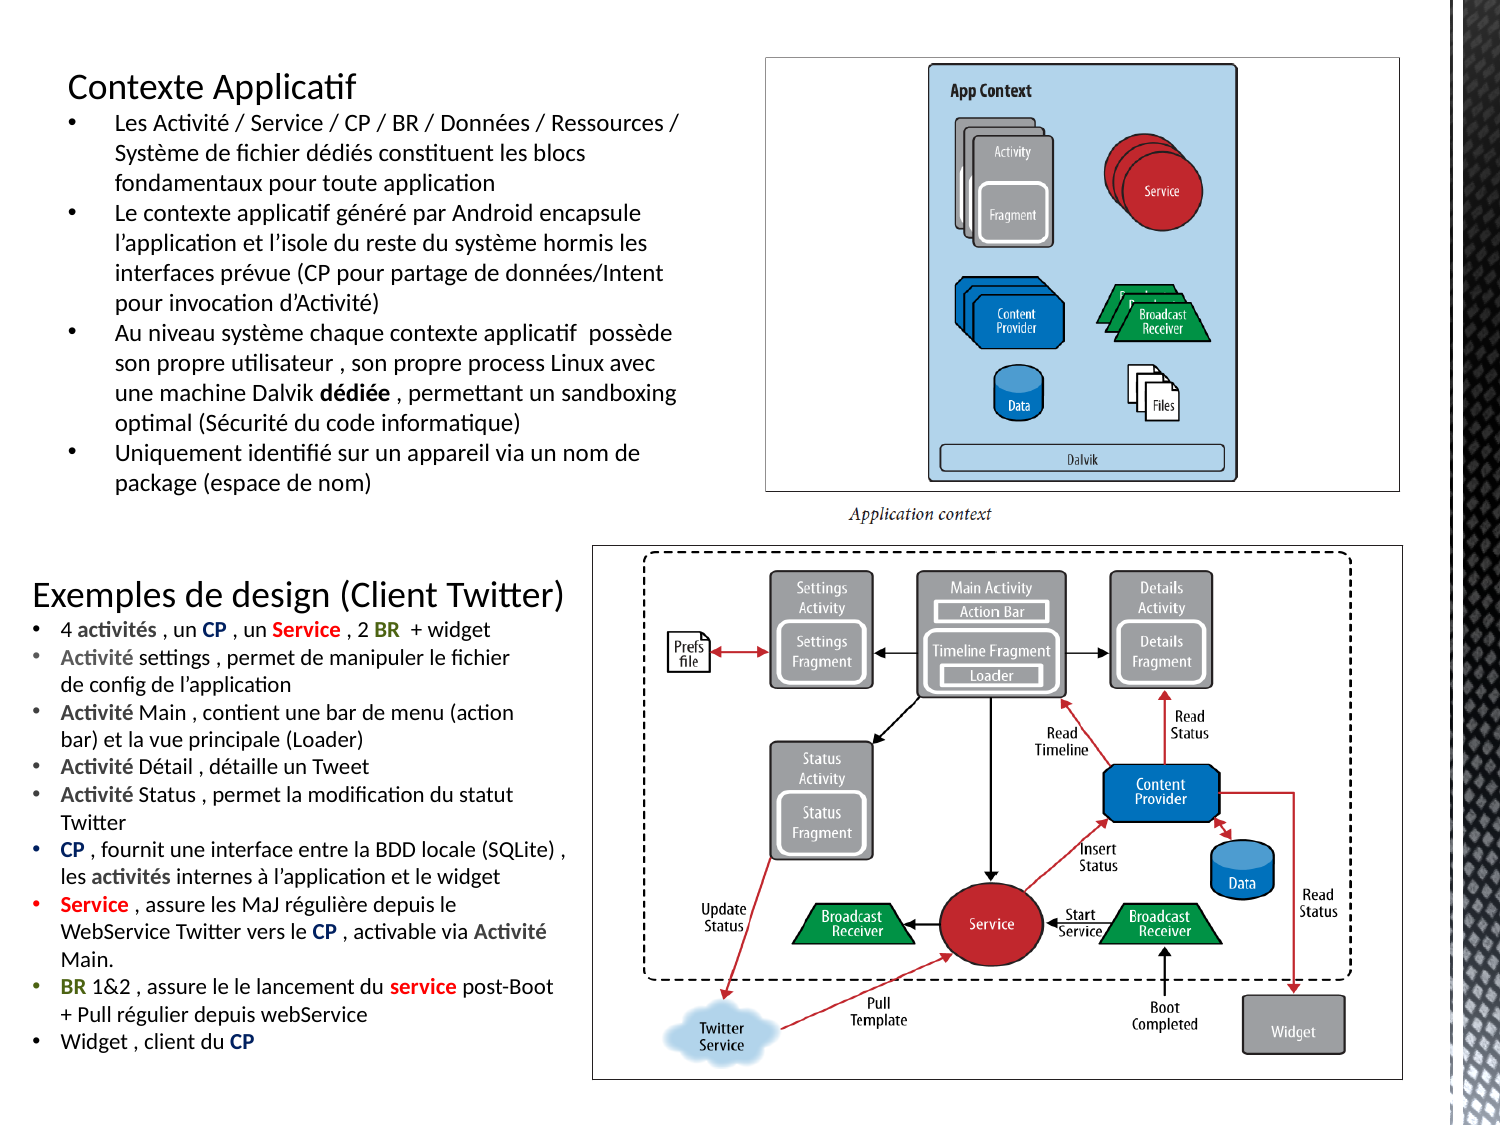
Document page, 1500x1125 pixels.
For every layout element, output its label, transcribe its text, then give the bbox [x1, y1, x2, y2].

picture [759, 50, 1411, 525]
text_box Exemples de design (Client Twitter) 4 activités , un CP , un Service , 2 BR + widget Activité settings , permet de manipuler le fichier de config de l’application Activité Main , contient une bar de menu (action bar) et la vue principale (Loader) Activité Détail , détaille un Tweet Activité Status , permet la modification du statut Twitter CP , fournit une interface entre la BDD locale (SQLite) , les activités internes à l’application et le widget Service , assure les MaJ régulière depuis le WebService Twitter vers le CP , activable via Activité Main. BR 1&2 , assure le le lancement du service post-Boot + Pull régulier depuis webService Widget , client du CP [17, 562, 579, 1062]
picture [584, 538, 1413, 1085]
text_box Contexte Applicatif Les Activité / Service / CP / BR / Données / Ressources / Système de fichier dédiés constituent les blocs fondamentaux pour toute application Le contexte applicatif généré par Android encapsule l’application et l’isole du reste du système hormis les interfaces prévue (CP pour partage de données/Intent pour invocation d’Activité) Au niveau système chaque contexte applicatif possède son propre utilisateur , son propre process Linux avec une machine Dalvik dédiée , permettant un sandboxing optimal (Sécurité du code informatique) Uniquement identifié sur un appareil via un nom de package (espace de nom) [53, 54, 715, 504]
picture [1447, 0, 1500, 1125]
